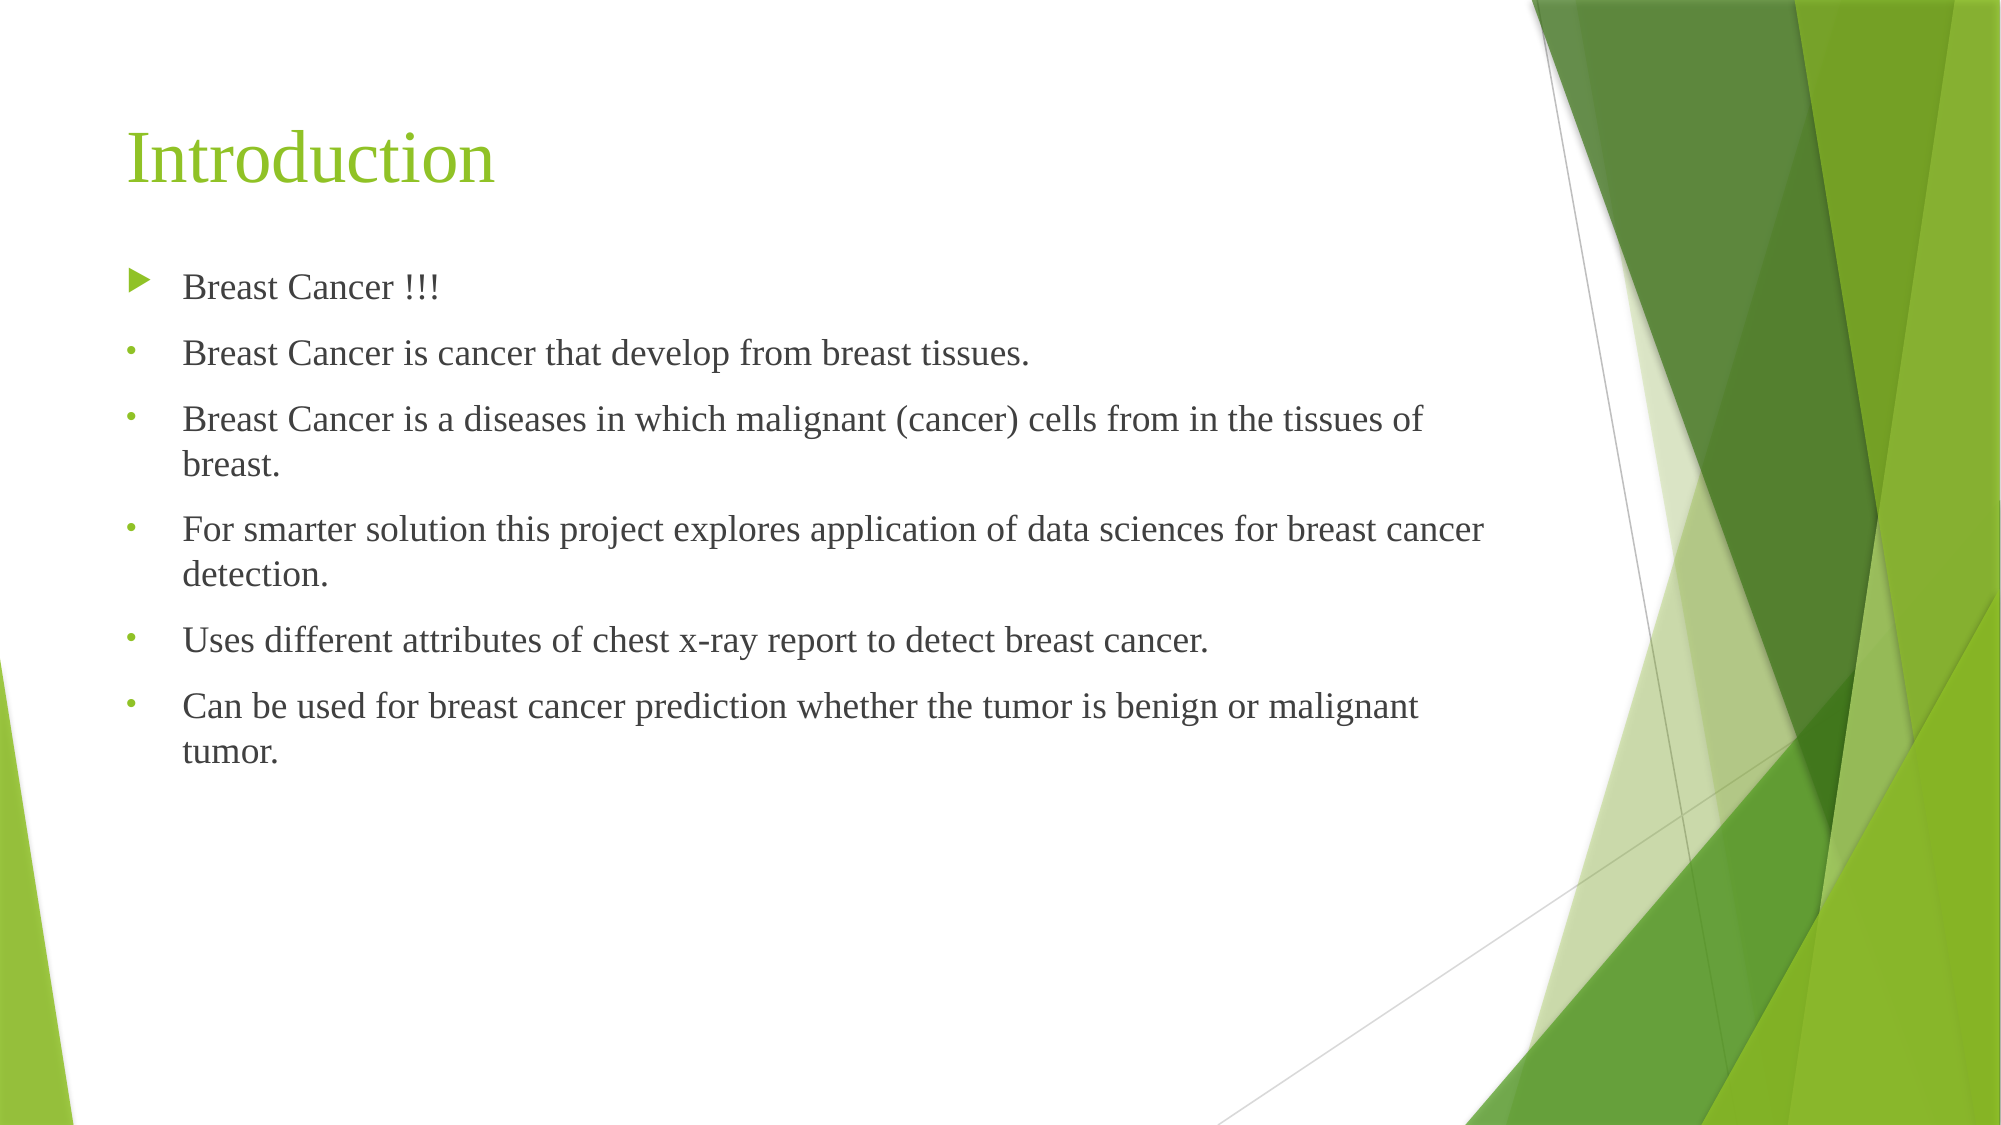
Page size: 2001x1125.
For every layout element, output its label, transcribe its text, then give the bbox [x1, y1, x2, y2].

title Introduction [111, 99, 1522, 254]
list Breast Cancer !!! Breast Cancer is cancer that develop from breast tissues. Breast Cancer is a diseases in which malignant (cancer) cells from in the tissues of breast. For smarter solution this project explores application of data sciences for breast cancer detection. Uses different attributes of chest x-ray report to detect breast cancer. Can be used for breast cancer prediction whether the tumor is benign or malignant tumor. [111, 254, 1522, 992]
